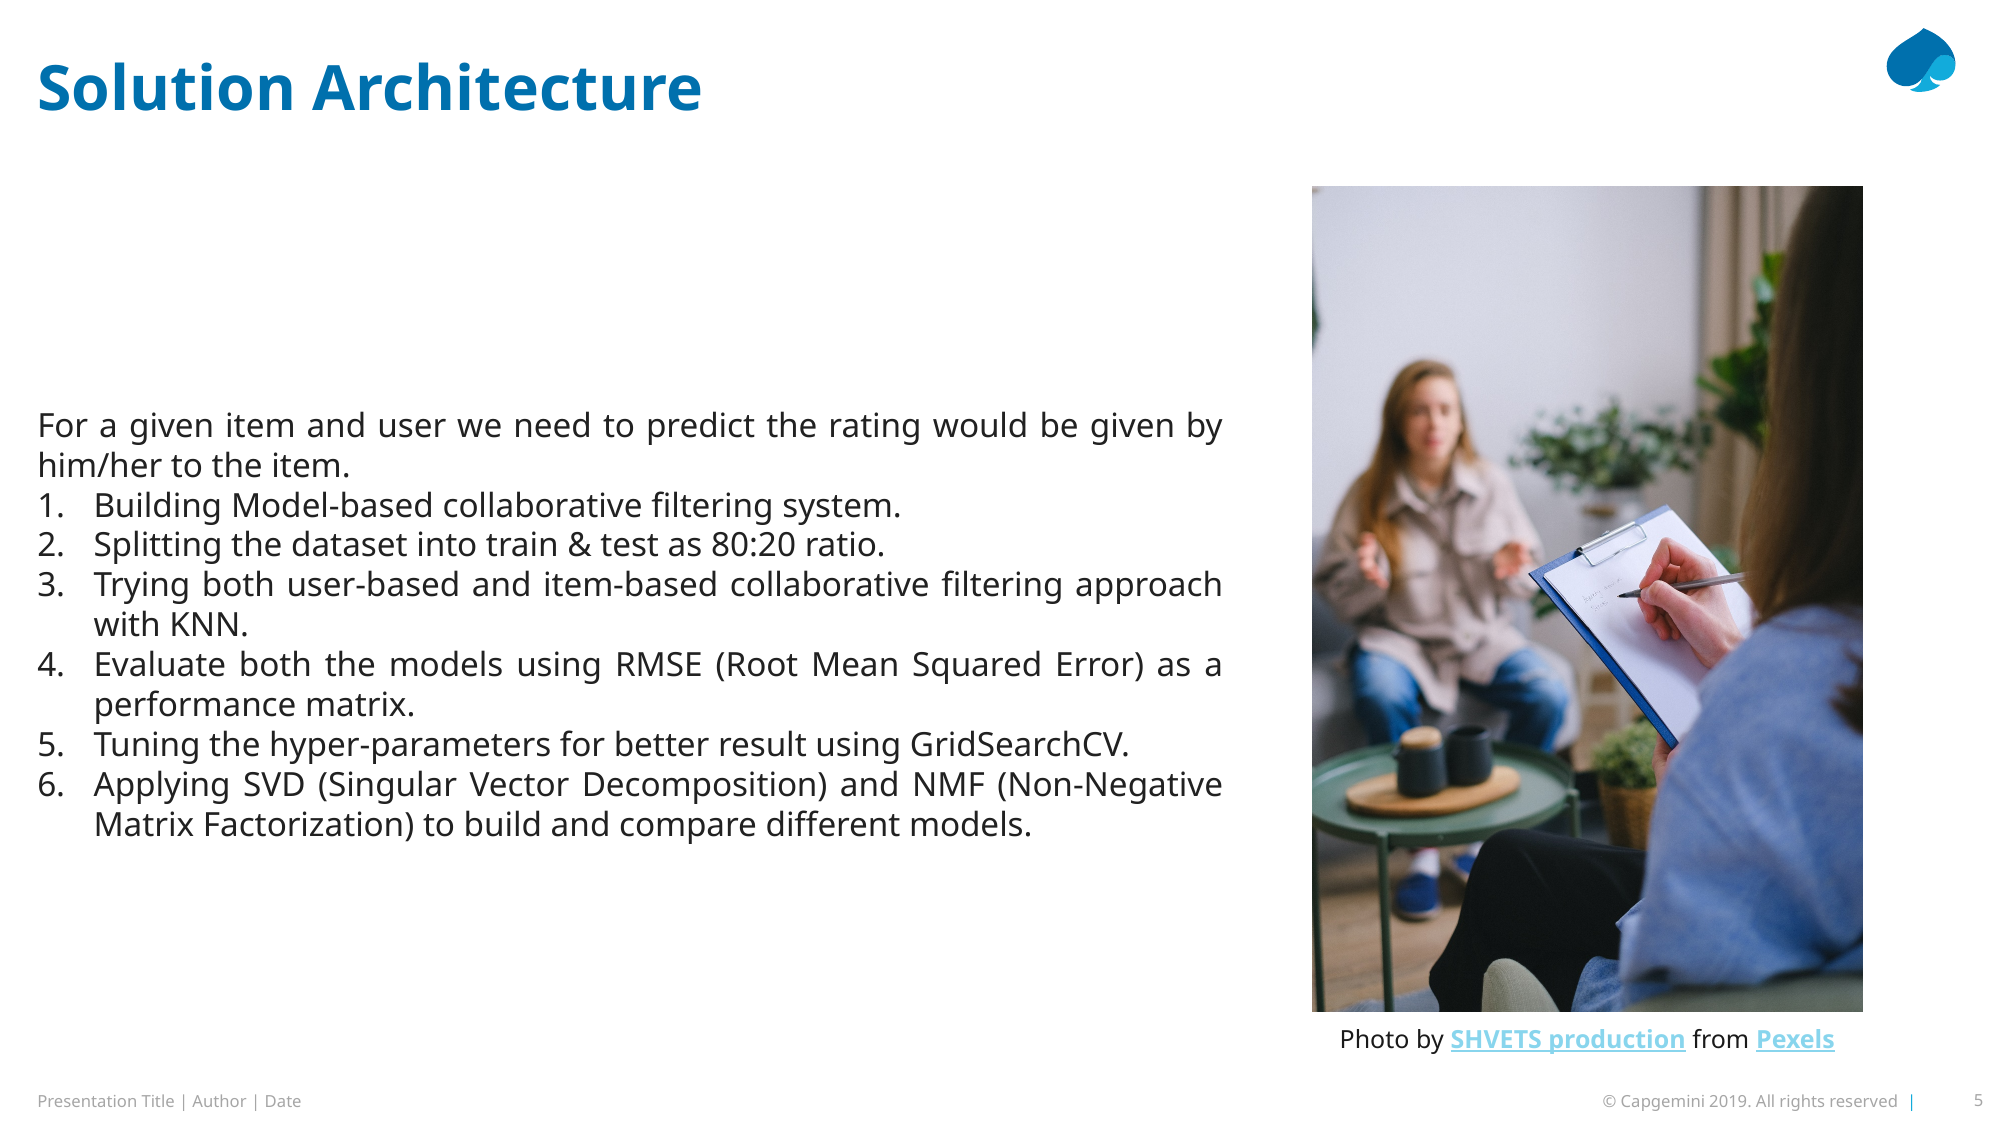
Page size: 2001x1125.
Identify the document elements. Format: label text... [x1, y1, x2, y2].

picture [1312, 186, 1863, 1012]
text_box Photo by SHVETS production from Pexels [1324, 1016, 1850, 1065]
title Solution Architecture [37, 0, 1863, 182]
text_box For a given item and user we need to predict the rating would be given by him/her to the item. Building Model-based collaborative filtering system. Splitting the dataset into train & test as 80:20 ratio. Trying both user-based and item-based collaborative filtering approach with KNN. Evaluate both the models using RMSE (Root Mean Squared Error) as a performance matrix. Tuning the hyper-parameters for better result using GridSearchCV. Applying SVD (Singular Vector Decomposition) and NMF (Non-Negative Matrix Factorization) to build and compare different models. [37, 377, 1225, 869]
